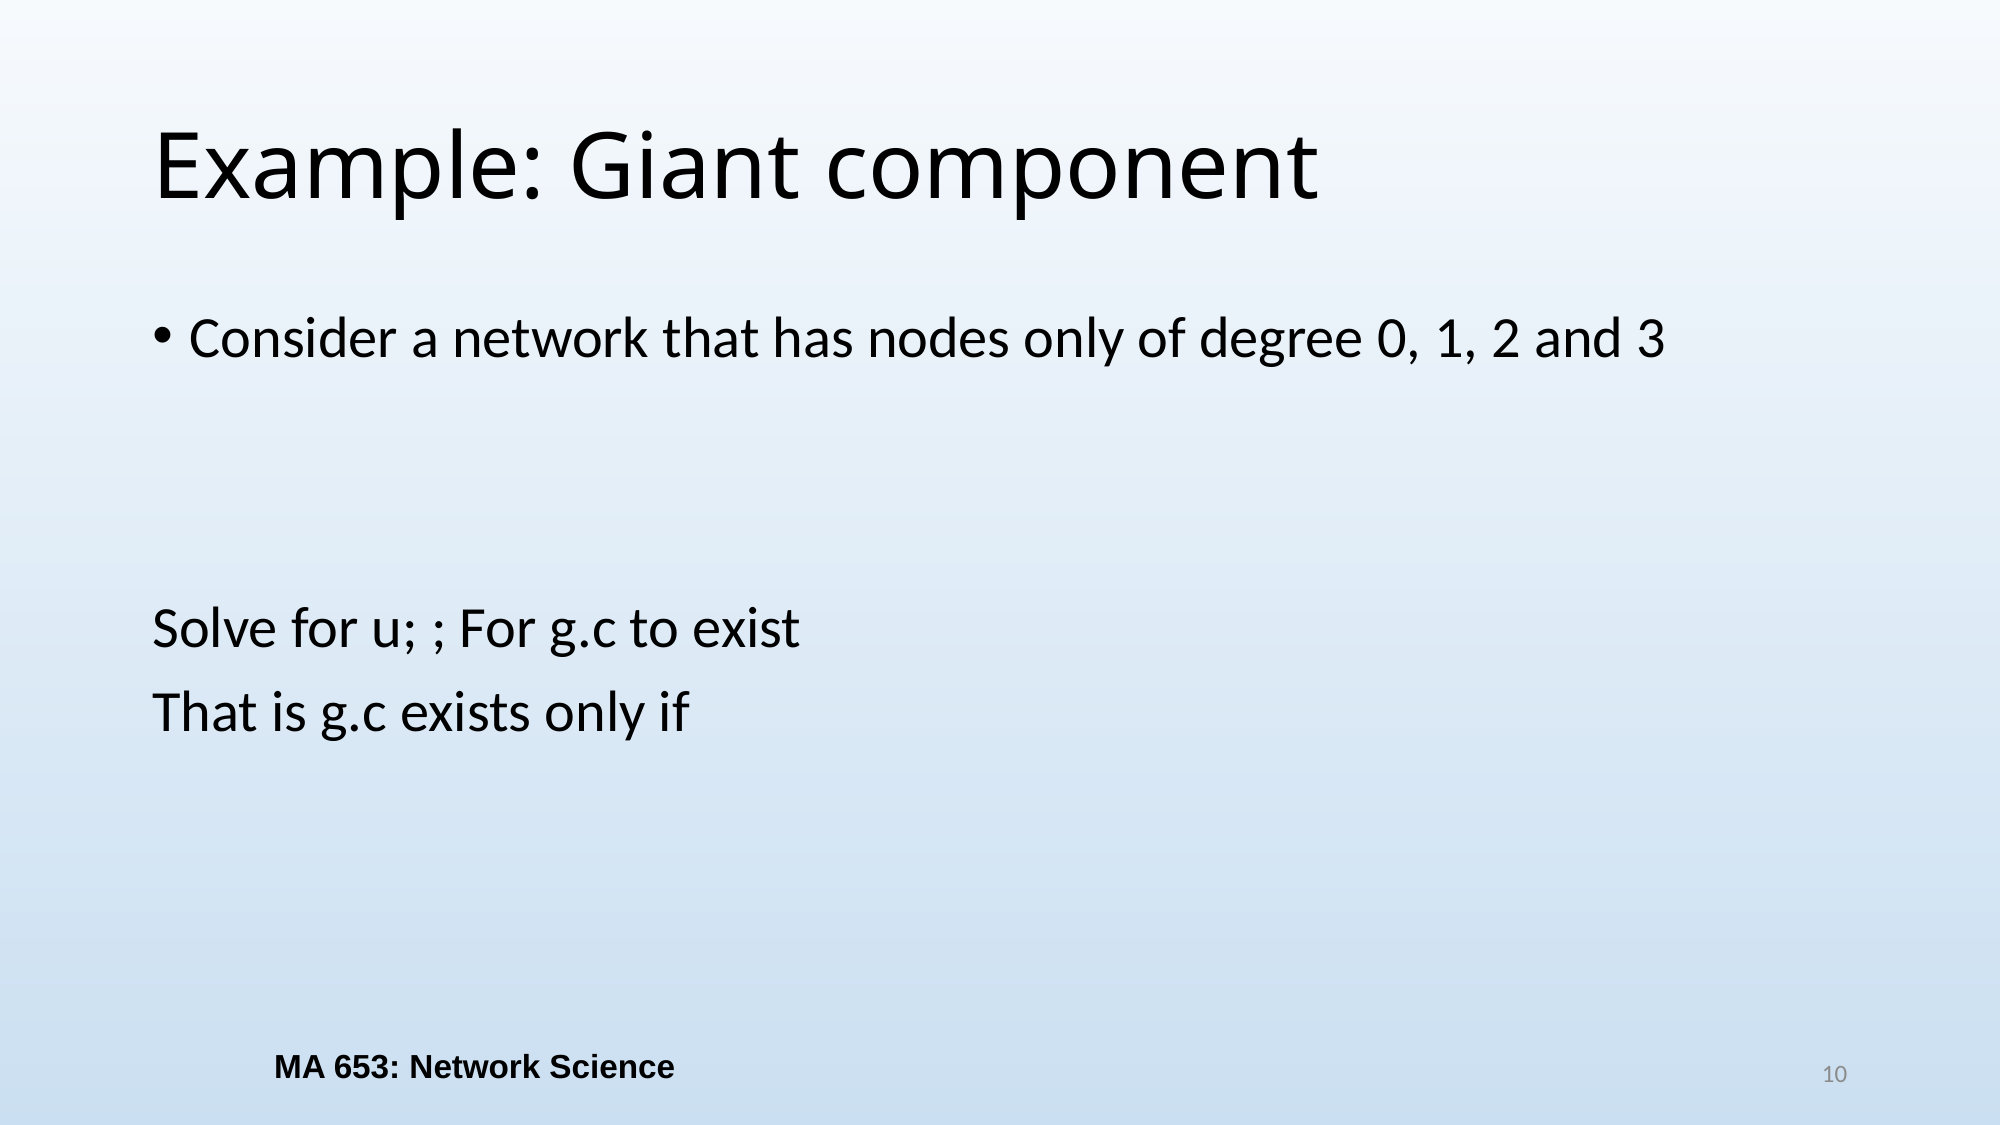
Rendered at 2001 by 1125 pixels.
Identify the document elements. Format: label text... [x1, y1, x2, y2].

slide_number 10 [1412, 1042, 1863, 1103]
title Example: Giant component [137, 59, 1863, 278]
footer MA 653: Network Science [137, 1035, 813, 1096]
